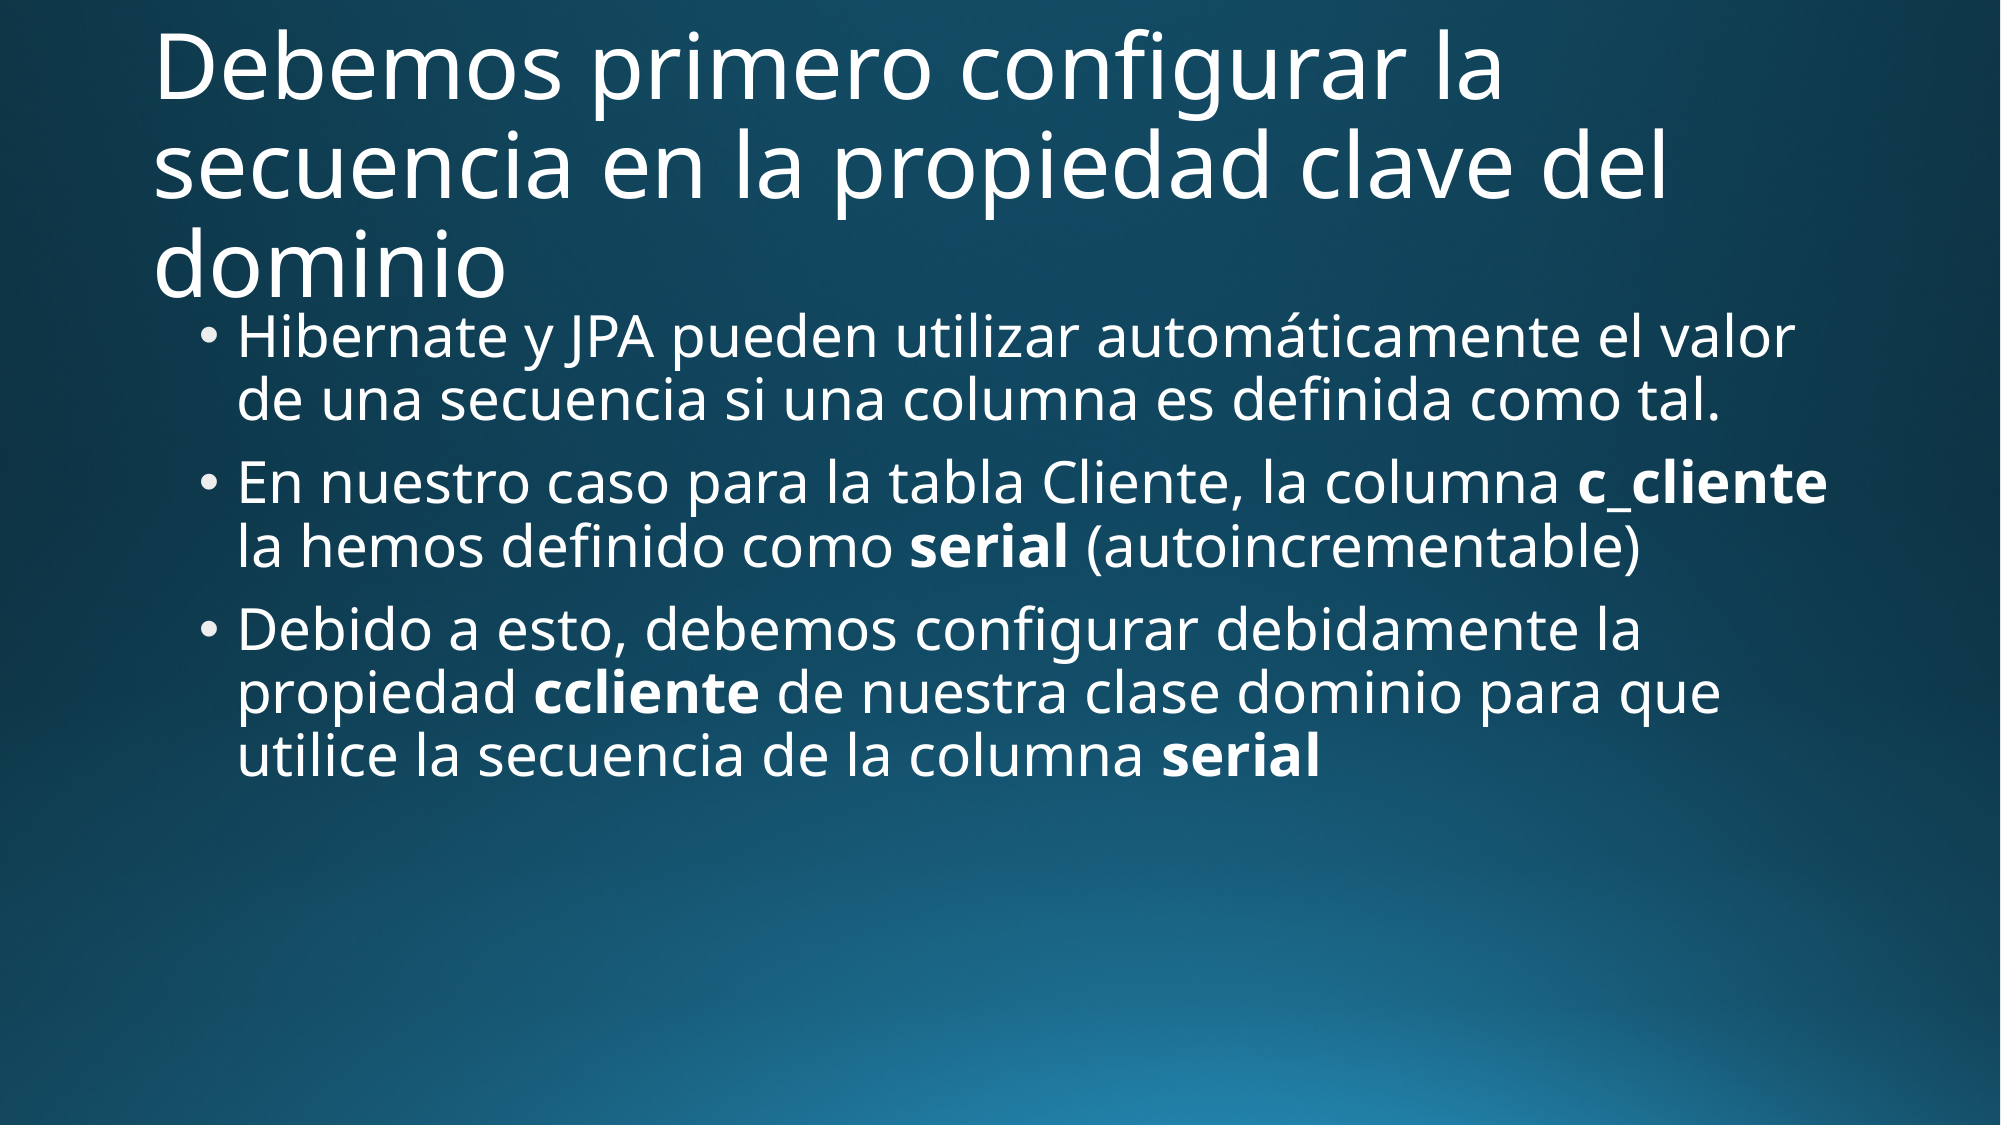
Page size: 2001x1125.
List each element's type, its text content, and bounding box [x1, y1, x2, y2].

picture [0, 0, 2001, 1125]
title Debemos primero configurar la secuencia en la propiedad clave del dominio [137, 59, 1863, 278]
list Hibernate y JPA pueden utilizar automáticamente el valor de una secuencia si una columna es definida como tal. En nuestro caso para la tabla Cliente, la columna c_cliente la hemos definido como serial (autoincrementable) Debido a esto, debemos configurar debidamente la propiedad ccliente de nuestra clase dominio para que utilice la secuencia de la columna serial [183, 299, 1863, 1014]
